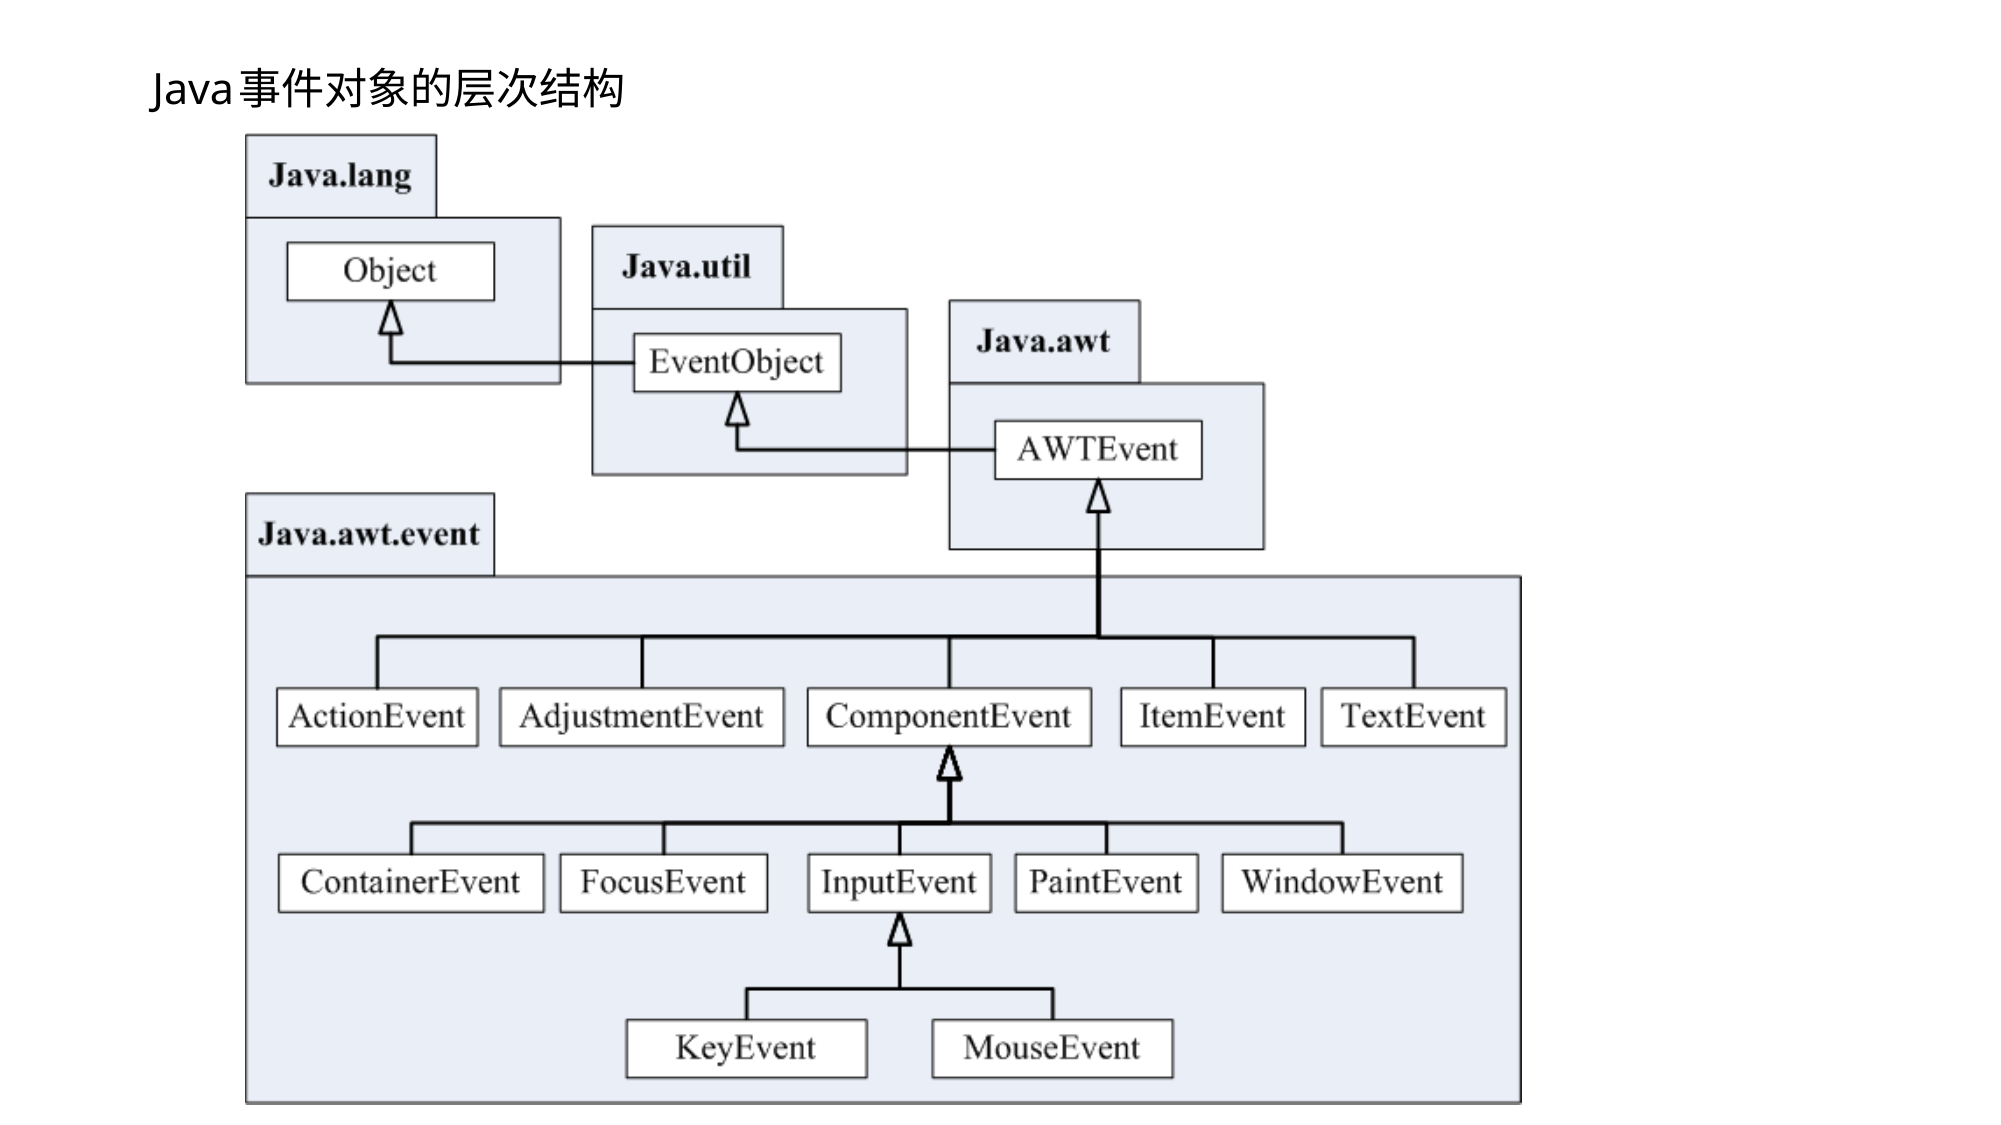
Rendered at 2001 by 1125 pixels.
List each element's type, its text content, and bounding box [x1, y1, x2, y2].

title Java事件对象的层次结构 [137, 59, 1863, 122]
picture [244, 133, 1522, 1105]
